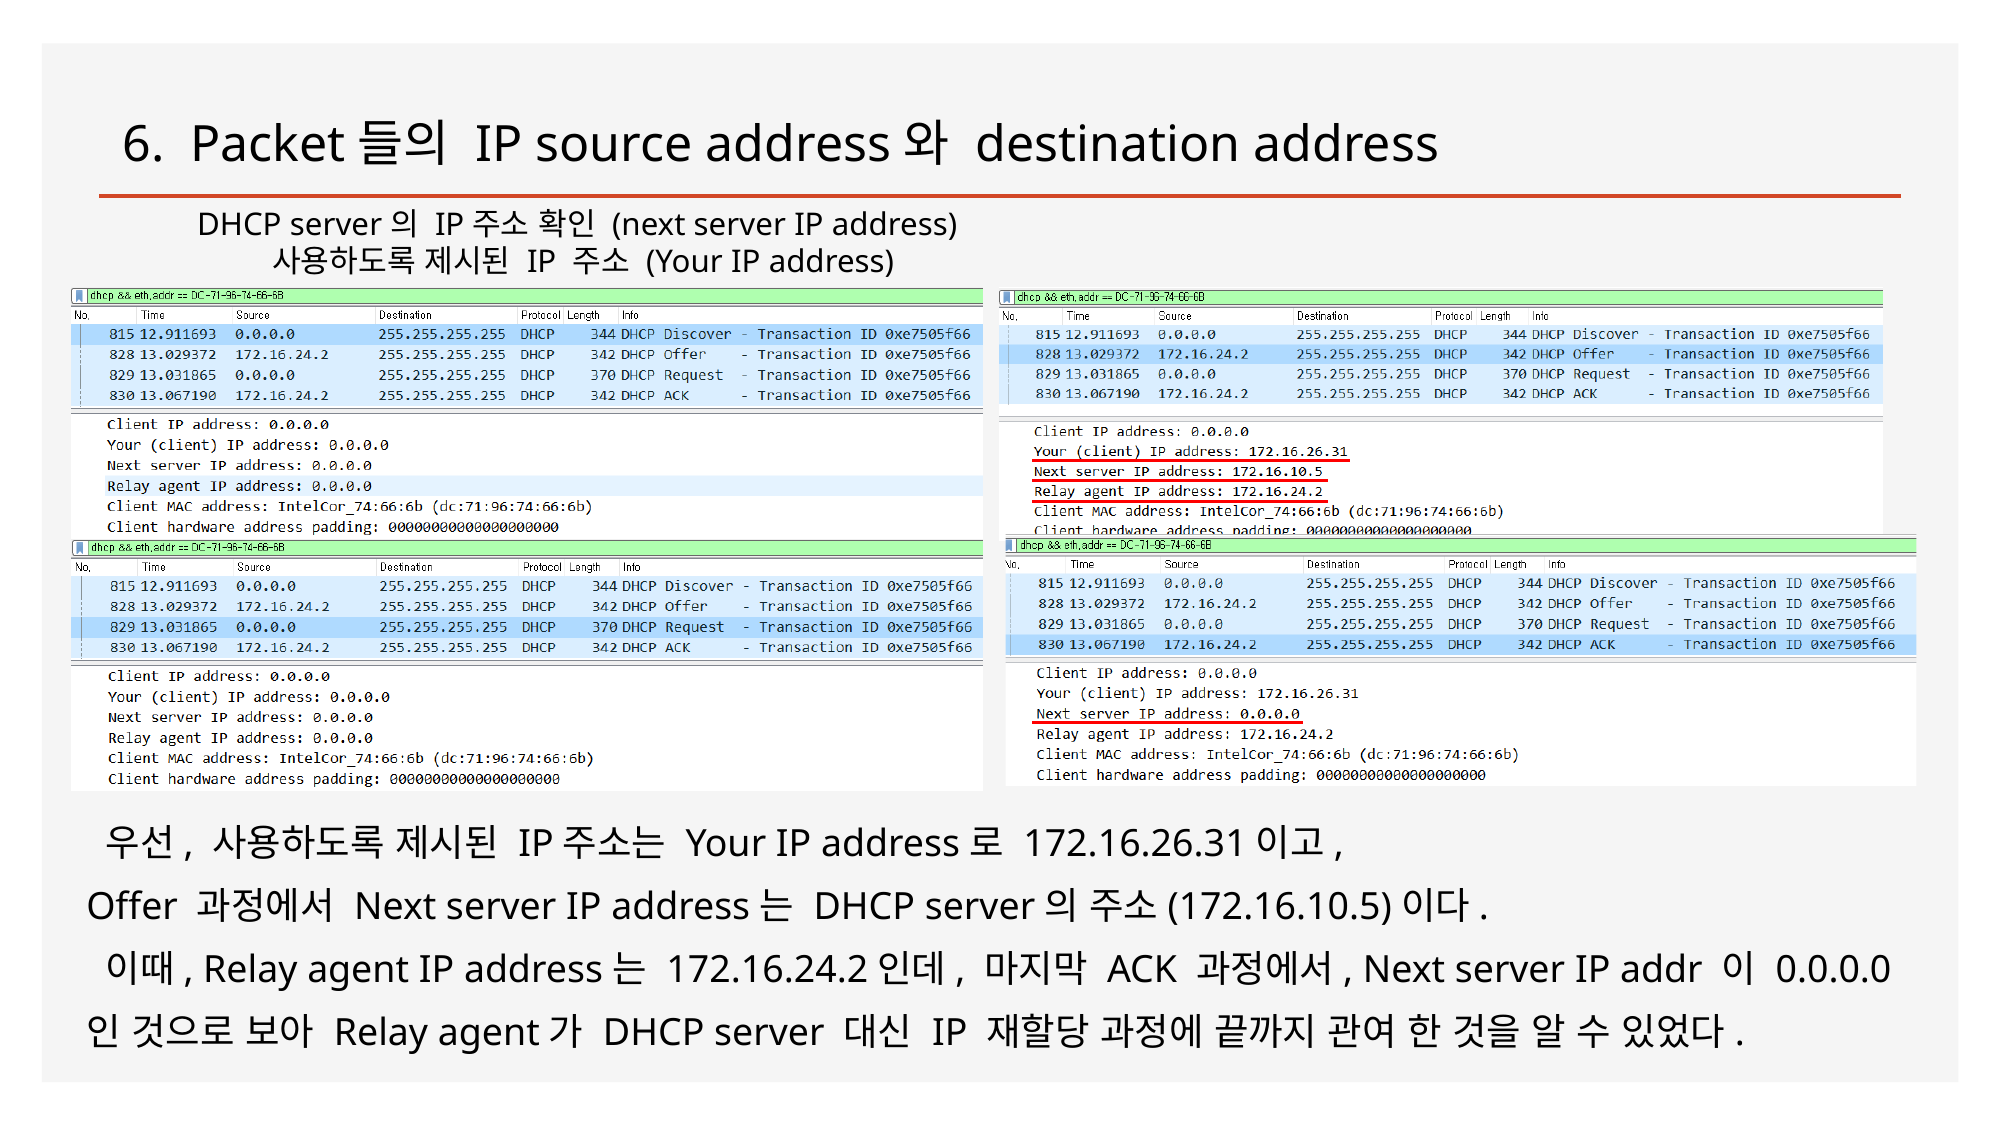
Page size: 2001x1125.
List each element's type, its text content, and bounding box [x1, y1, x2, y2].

text_box 우선, 사용하도록 제시된 IP주소는 Your IP address로 172.16.26.31이고, Offer 과정에서 Next server IP address는 DHCP server의 주소(172.16.10.5)이다. 이때, Relay agent IP address는 172.16.24.2인데, 마지막 ACK 과정에서, Next server IP addr 이 0.0.0.0인 것으로 보아 Relay agent가 DHCP server 대신 IP 재할당 과정에 끝까지 관여 한 것을 알 수 있었다. [71, 793, 1917, 1061]
picture [999, 287, 1917, 786]
picture [71, 287, 983, 792]
text_box DHCP server의 IP주소 확인 (next server IP address) 사용하도록 제시된 IP 주소 (Your IP address) [32, 196, 1033, 287]
text_box 6. Packet들의 IP source address와 destination address [32, 104, 1844, 230]
